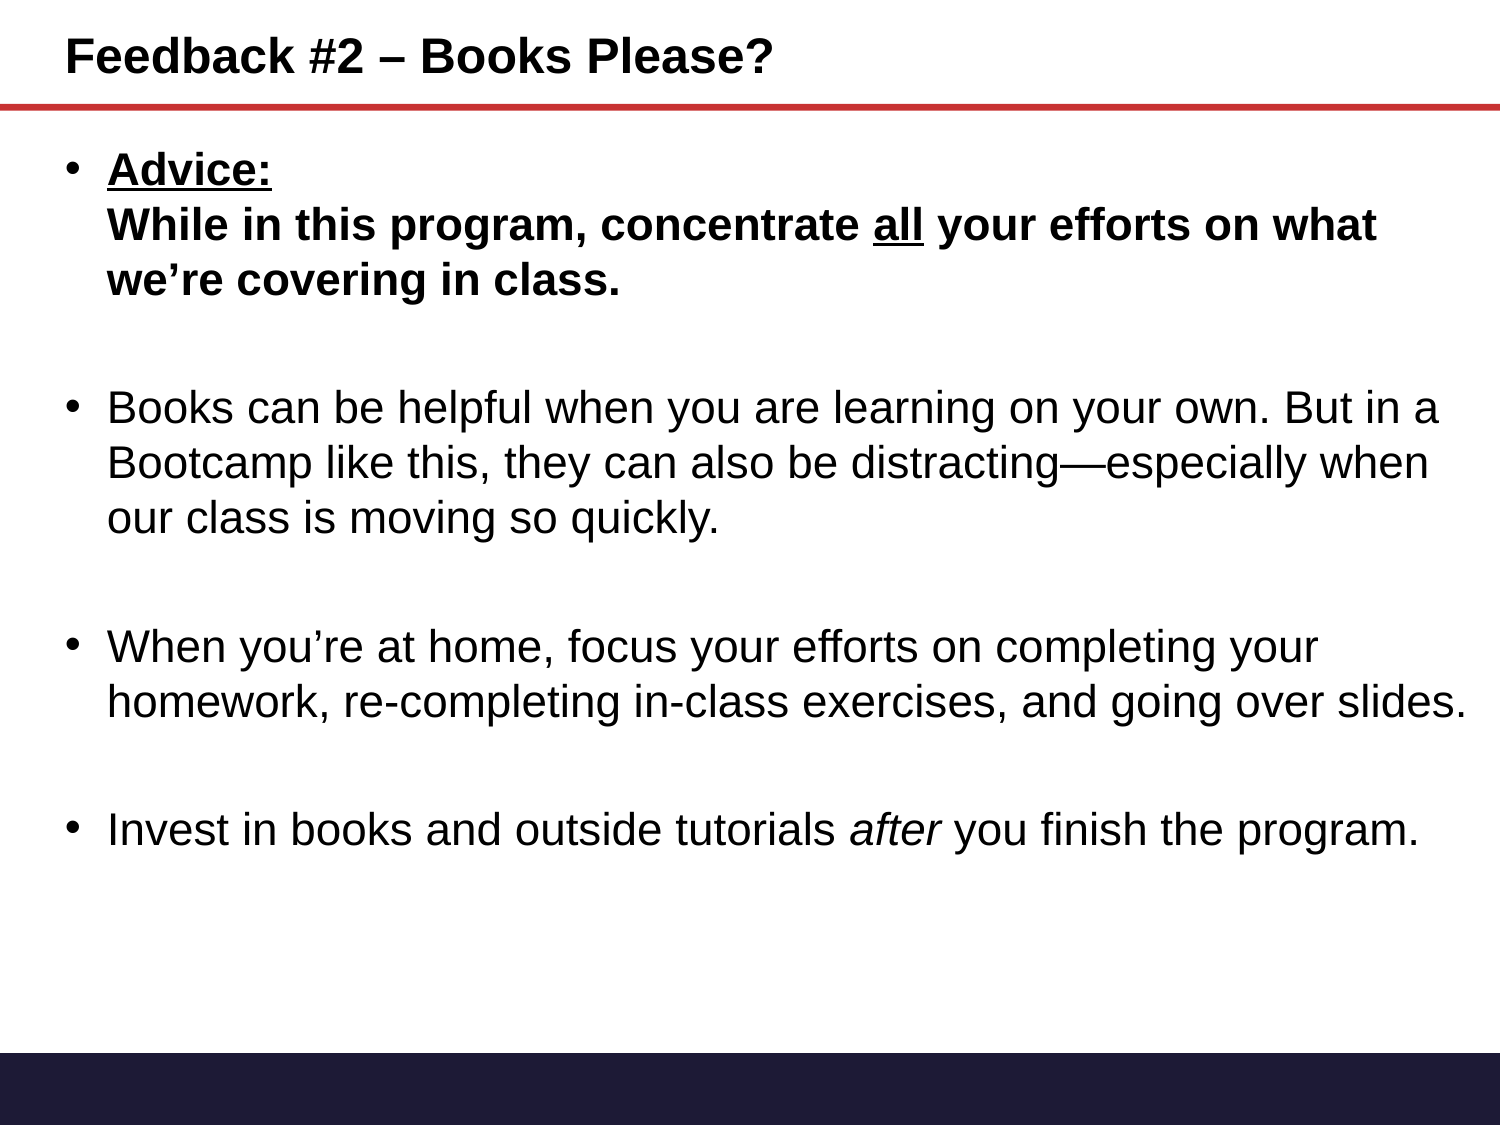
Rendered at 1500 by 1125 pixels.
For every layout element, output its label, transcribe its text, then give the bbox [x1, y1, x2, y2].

text_box Advice: While in this program, concentrate all your efforts on what we’re covering in class. Books can be helpful when you are learning on your own. But in a Bootcamp like this, they can also be distracting—especially when our class is moving so quickly. When you’re at home, focus your efforts on completing your homework, re-completing in-class exercises, and going over slides. Invest in books and outside tutorials after you finish the program. [50, 124, 1484, 1035]
text_box Feedback #2 – Books Please? [49, 16, 1150, 91]
